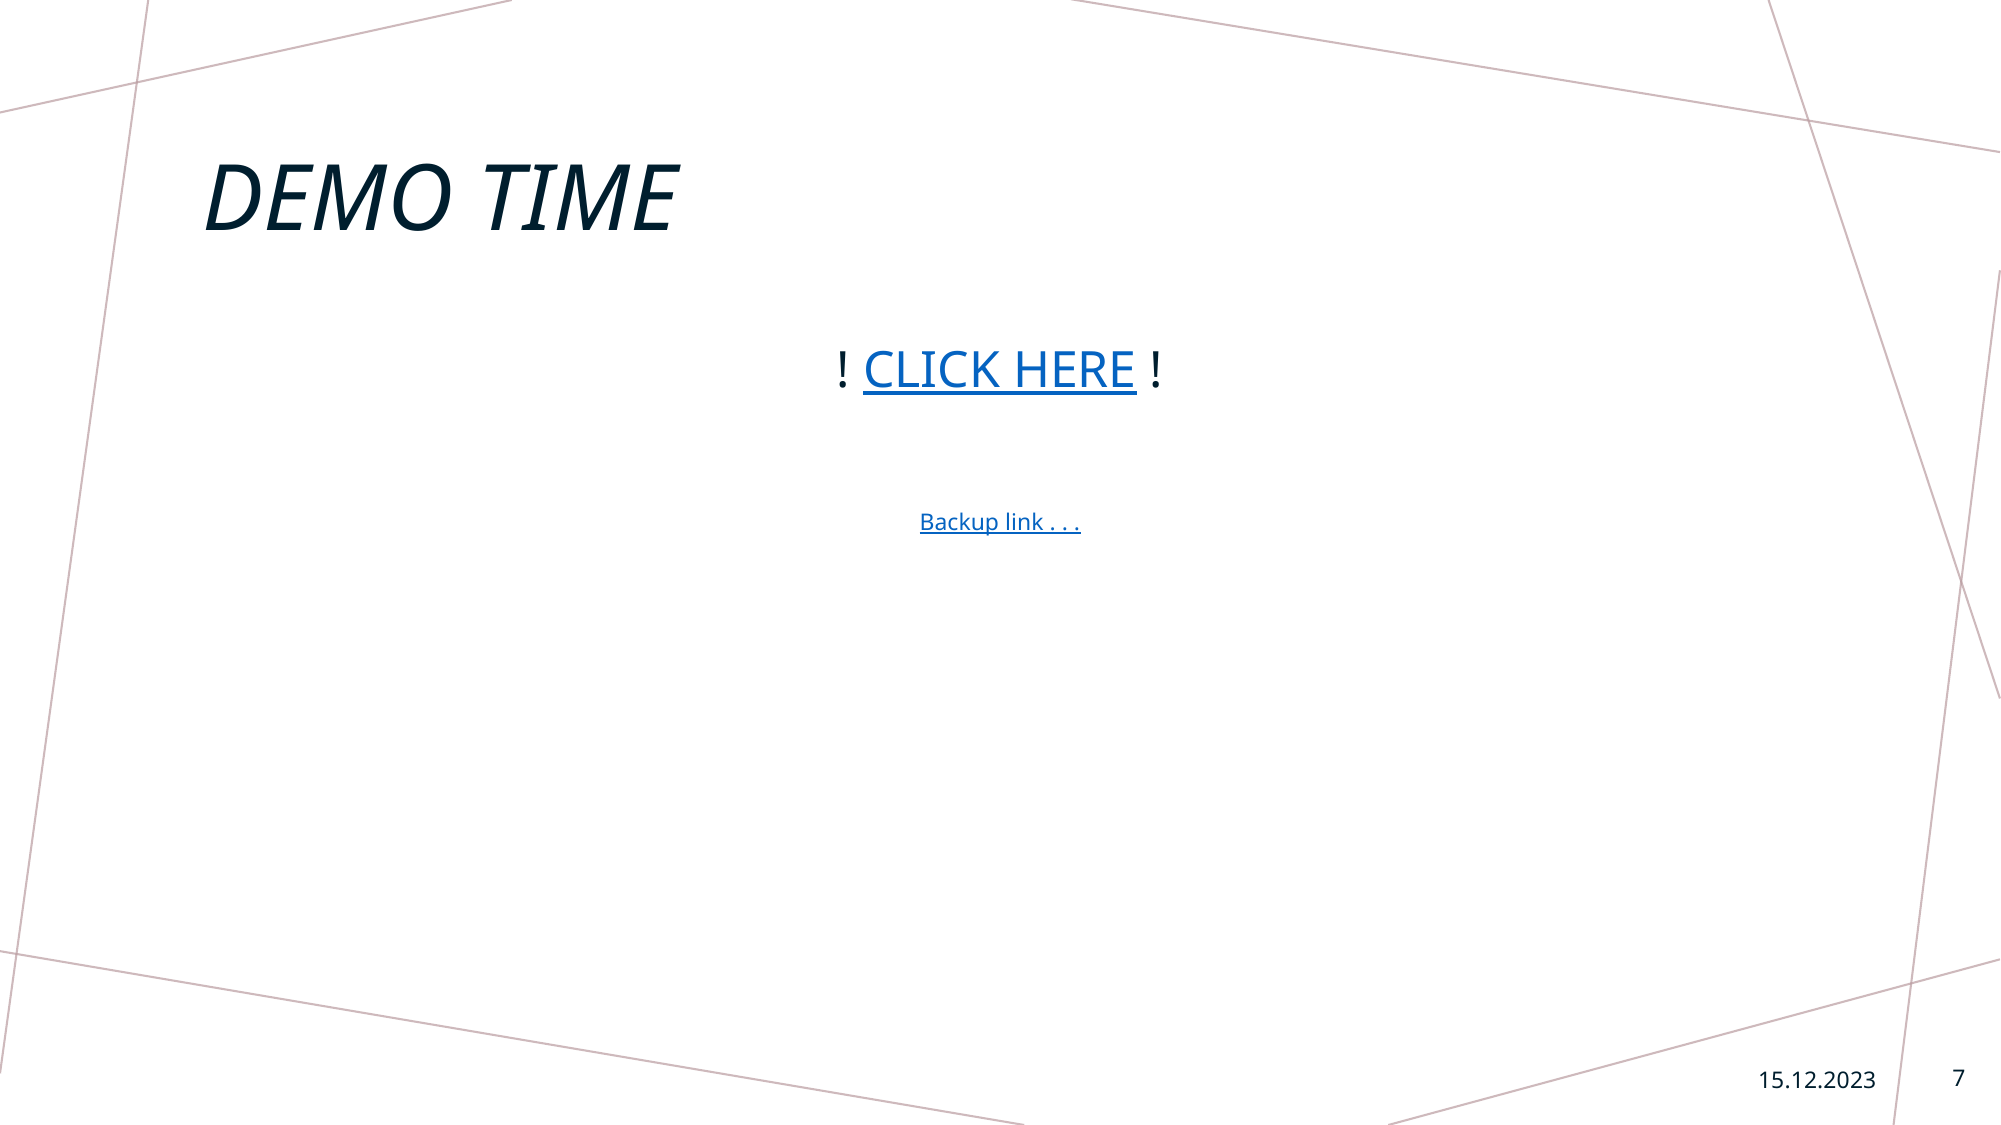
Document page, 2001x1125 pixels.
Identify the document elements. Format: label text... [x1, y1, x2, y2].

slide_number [1203, 1049, 1892, 1110]
slide_number 7 [1903, 1049, 1981, 1110]
list ! CLICK HERE ! Backup link . . . [187, 329, 1813, 990]
title Demo time [187, 87, 1813, 315]
